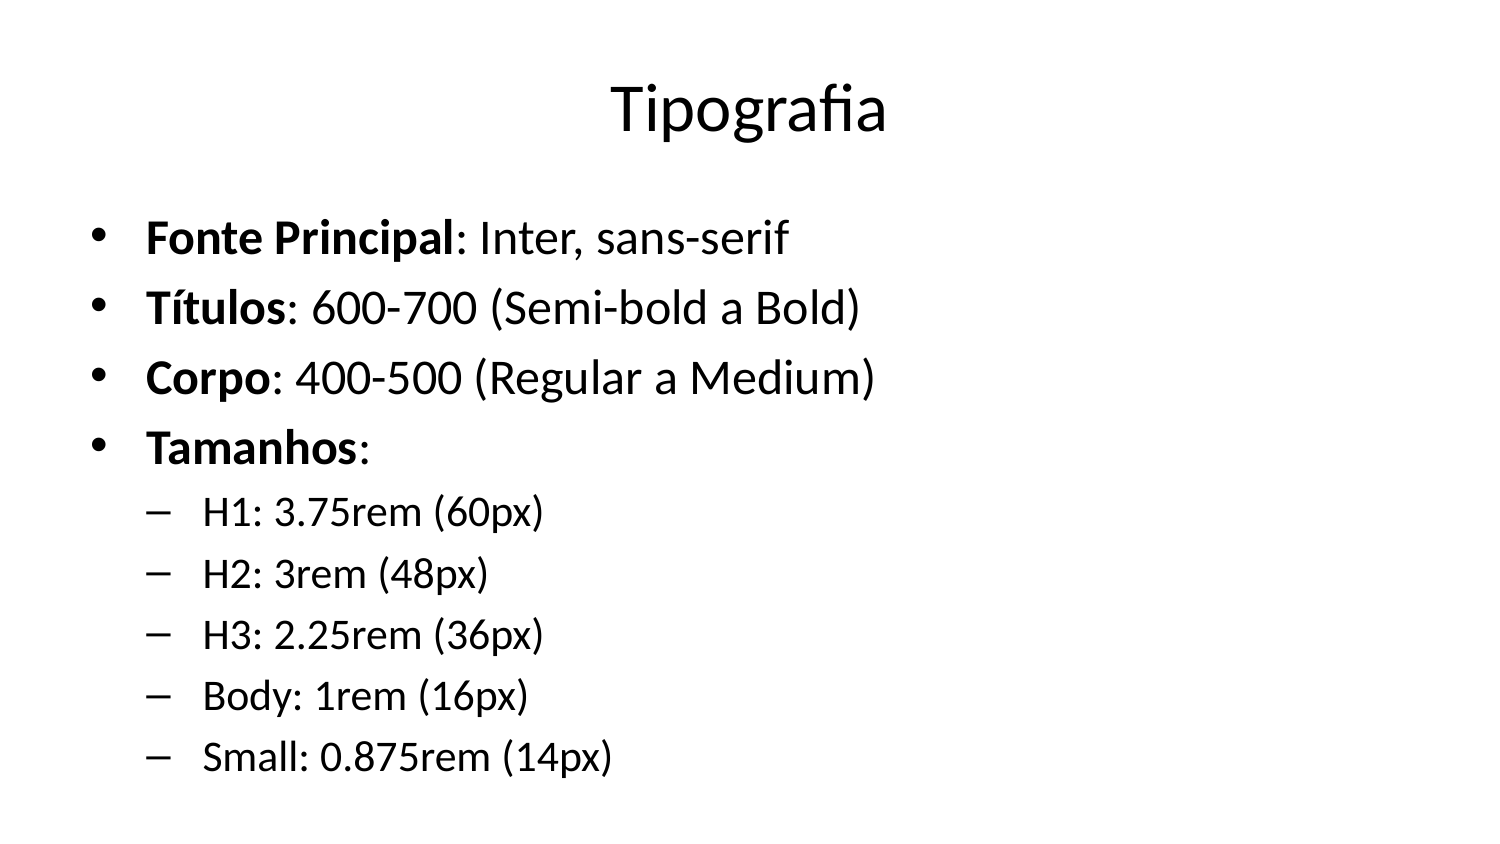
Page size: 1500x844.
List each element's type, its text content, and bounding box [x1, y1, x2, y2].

title Tipografia [75, 33, 1425, 175]
list Fonte Principal: Inter, sans-serif Títulos: 600-700 (Semi-bold a Bold) Corpo: 400-500 (Regular a Medium) Tamanhos: H1: 3.75rem (60px) H2: 3rem (48px) H3: 2.25rem (36px) Body: 1rem (16px) Small: 0.875rem (14px) [75, 196, 1425, 754]
